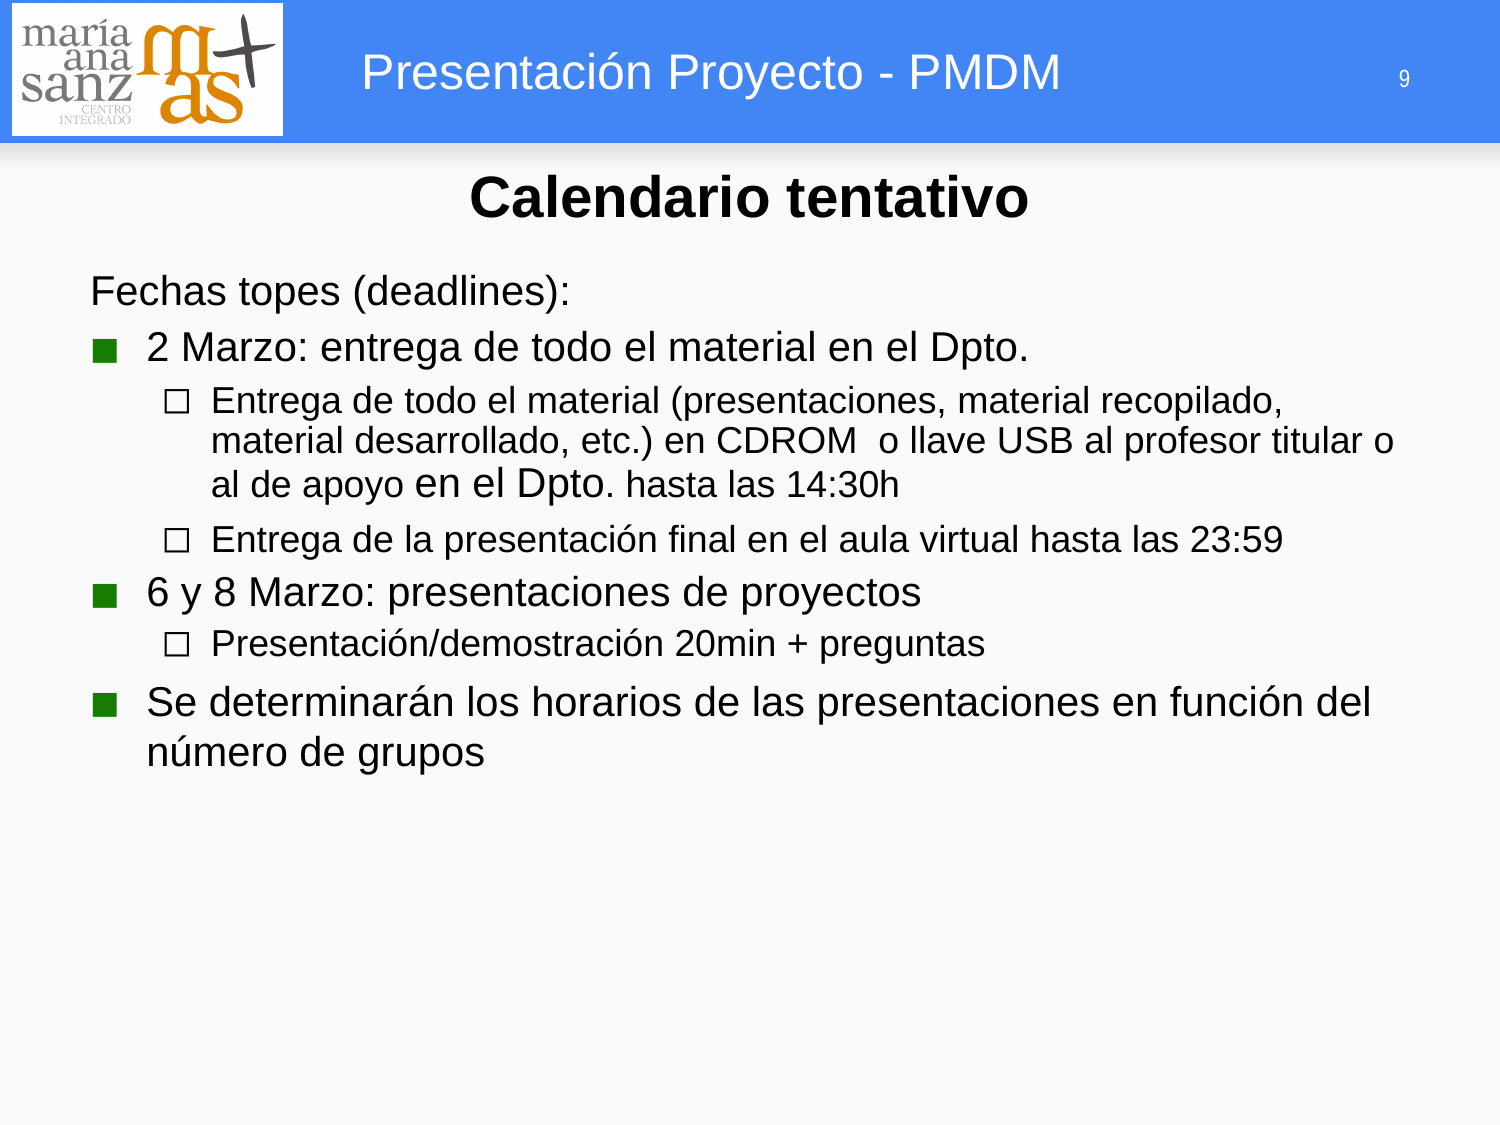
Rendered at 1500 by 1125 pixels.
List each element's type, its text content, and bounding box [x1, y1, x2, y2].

picture [12, 3, 283, 136]
text_box ‹#› [1299, 62, 1425, 100]
text_box Fechas topes (deadlines): 2 Marzo: entrega de todo el material en el Dpto. Entrega de todo el material (presentaciones, material recopilado, material desarrollado, etc.) en CDROM o llave USB al profesor titular o al de apoyo en el Dpto. hasta las 14:30h Entrega de la presentación final en el aula virtual hasta las 23:59 6 y 8 Marzo: presentaciones de proyectos Presentación/demostración 20min + preguntas Se determinarán los horarios de las presentaciones en función del número de grupos [74, 262, 1425, 1077]
text_box Calendario tentativo [74, 149, 1425, 238]
